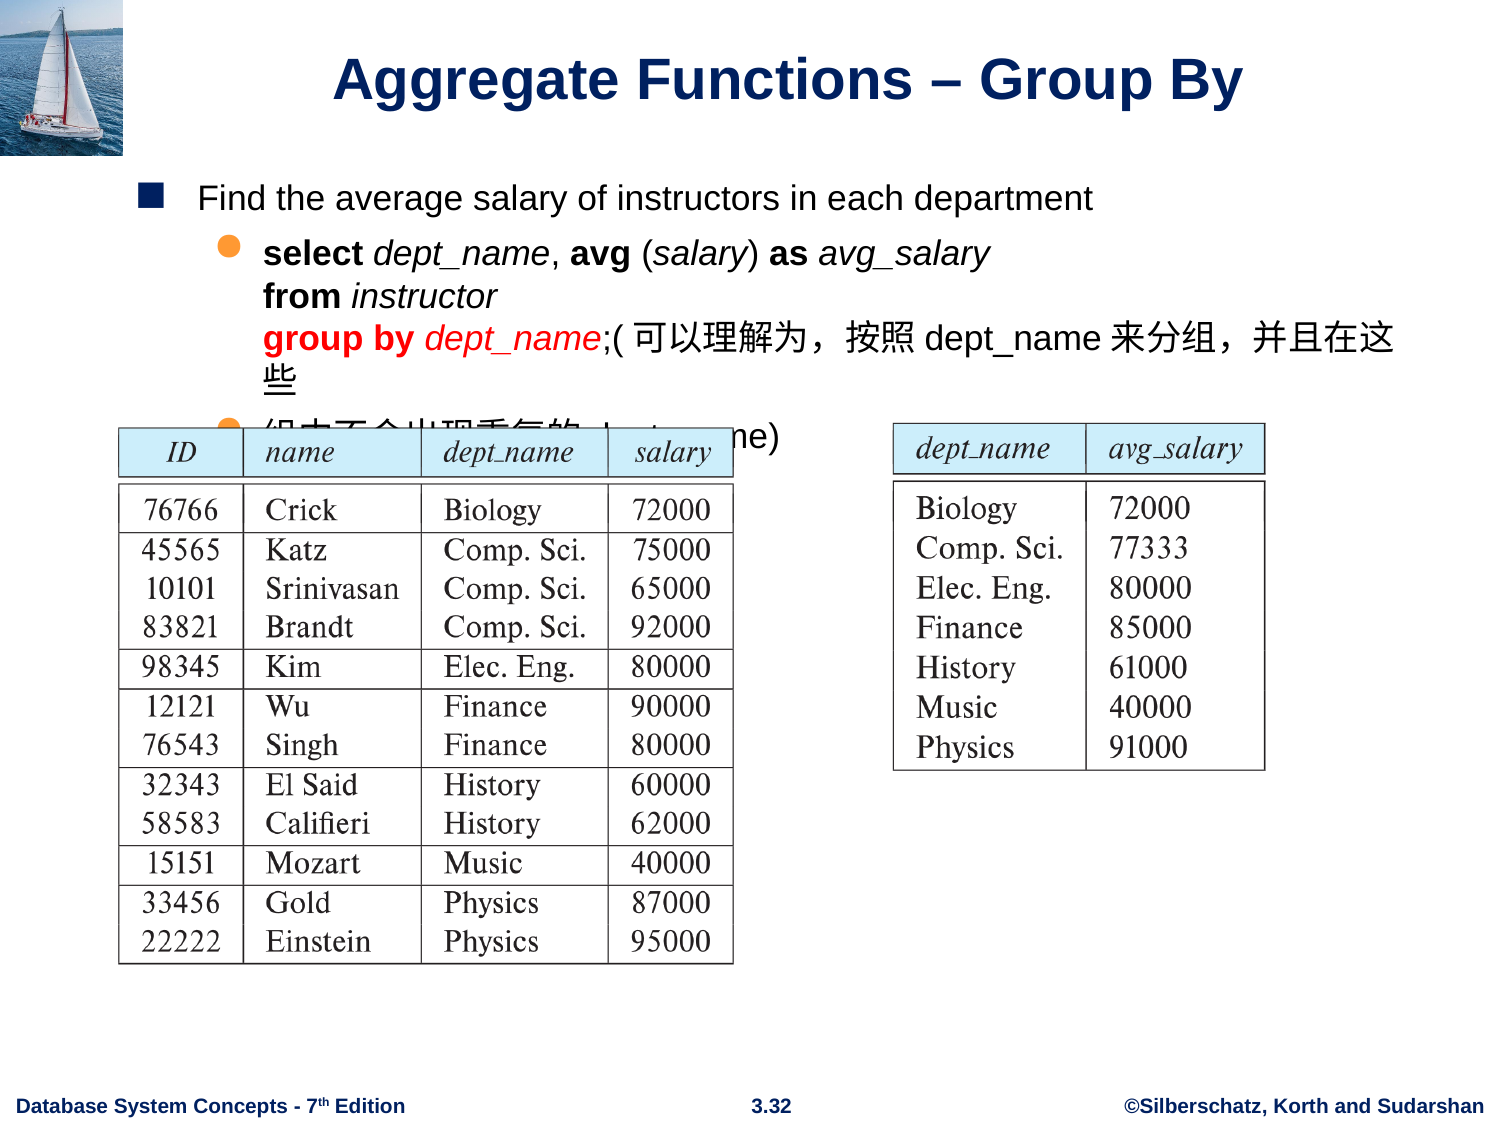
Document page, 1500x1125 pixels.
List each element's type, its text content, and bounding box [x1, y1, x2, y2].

list Find the average salary of instructors in each department select dept_name, avg (salary) as avg_salary from instructor group by dept_name;(可以理解为，按照dept_name来分组，并且在这些 组中不会出现重复的dept_name) [126, 167, 1422, 380]
title Aggregate Functions – Group By [125, 18, 1452, 120]
picture [104, 414, 751, 976]
picture [0, 0, 123, 156]
picture [876, 414, 1276, 782]
